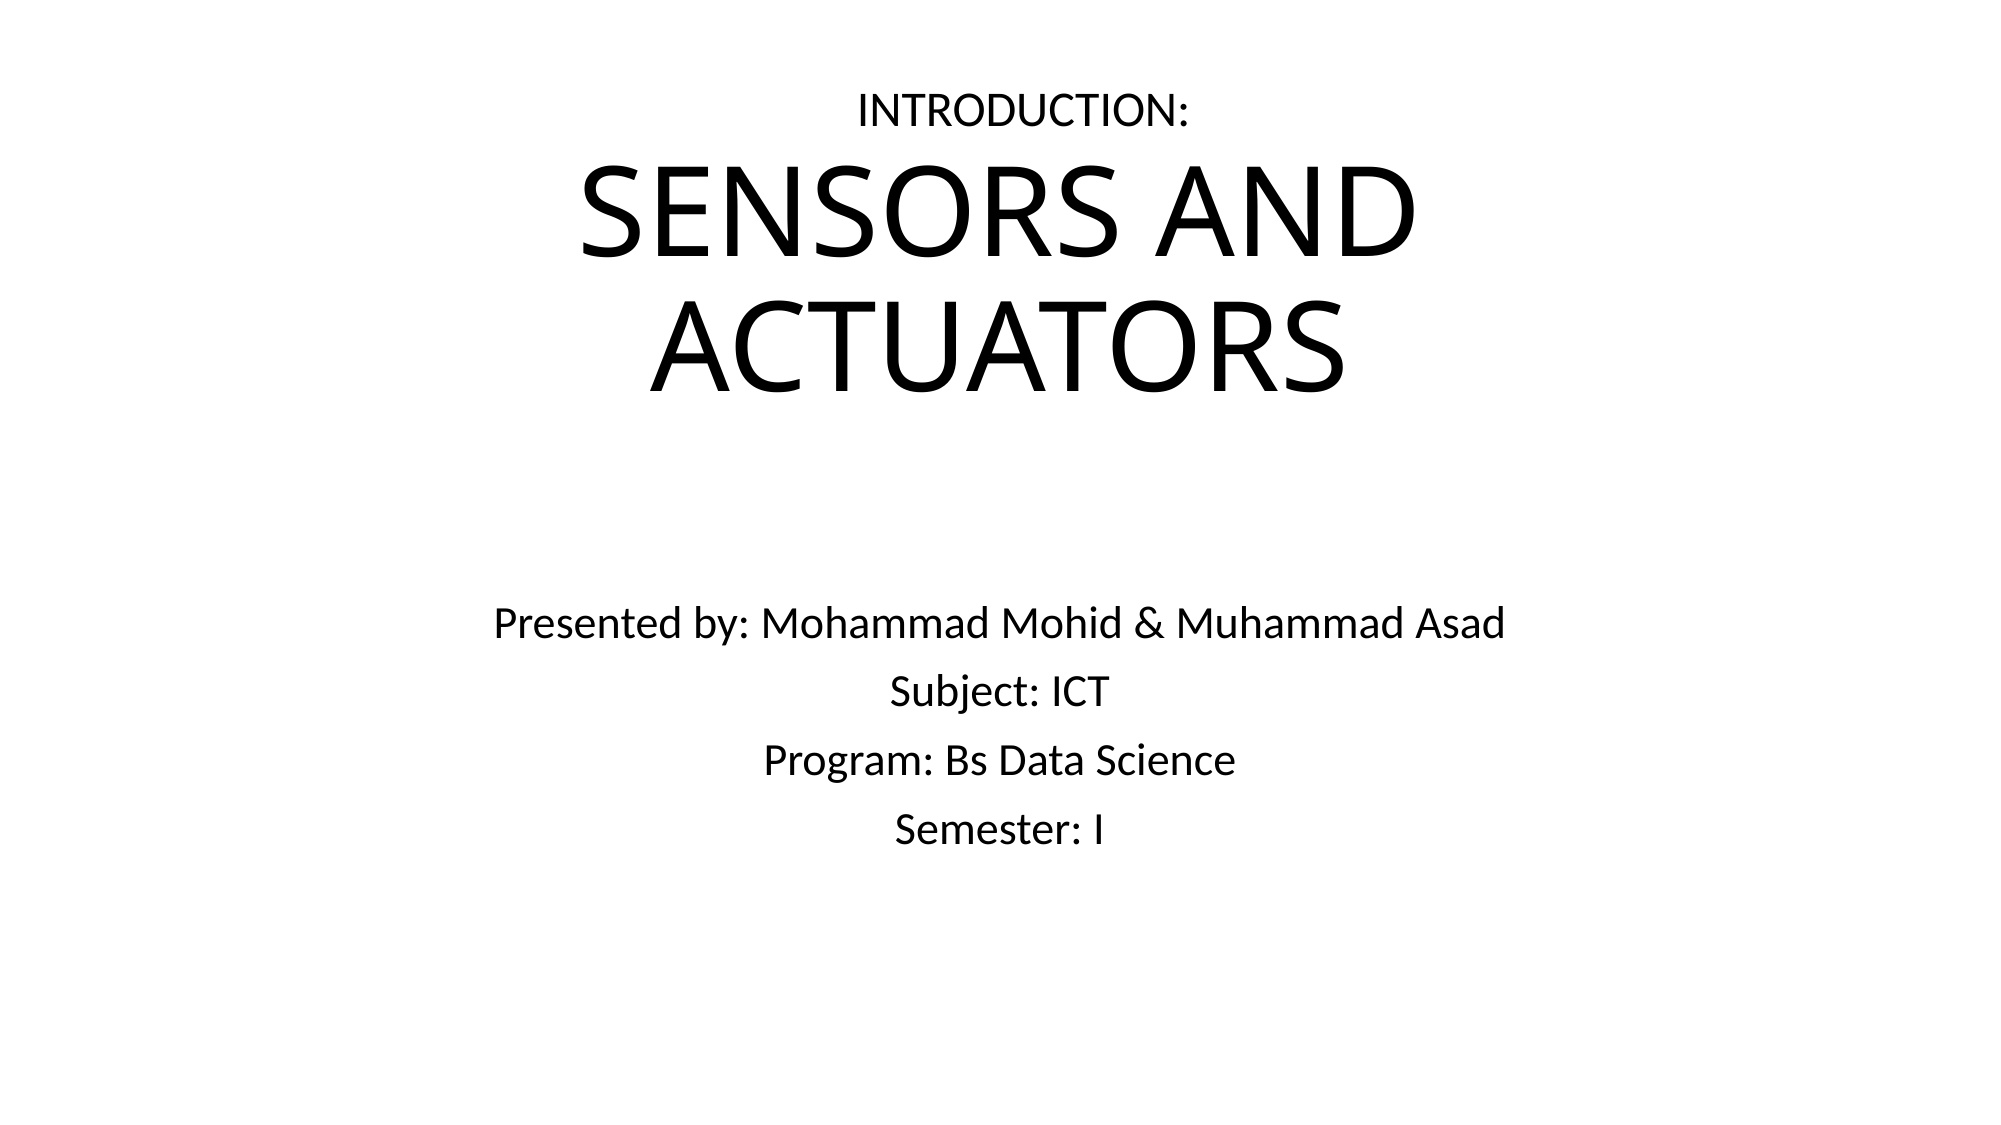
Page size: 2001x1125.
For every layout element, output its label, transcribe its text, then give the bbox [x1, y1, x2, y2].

text_box INTRODUCTION: [842, 69, 1452, 144]
title SENSORS AND ACTUATORS [249, 184, 1750, 576]
subtitle Presented by: Mohammad Mohid & Muhammad Asad Subject: ICT Program: Bs Data Science Semester: I [249, 590, 1750, 863]
